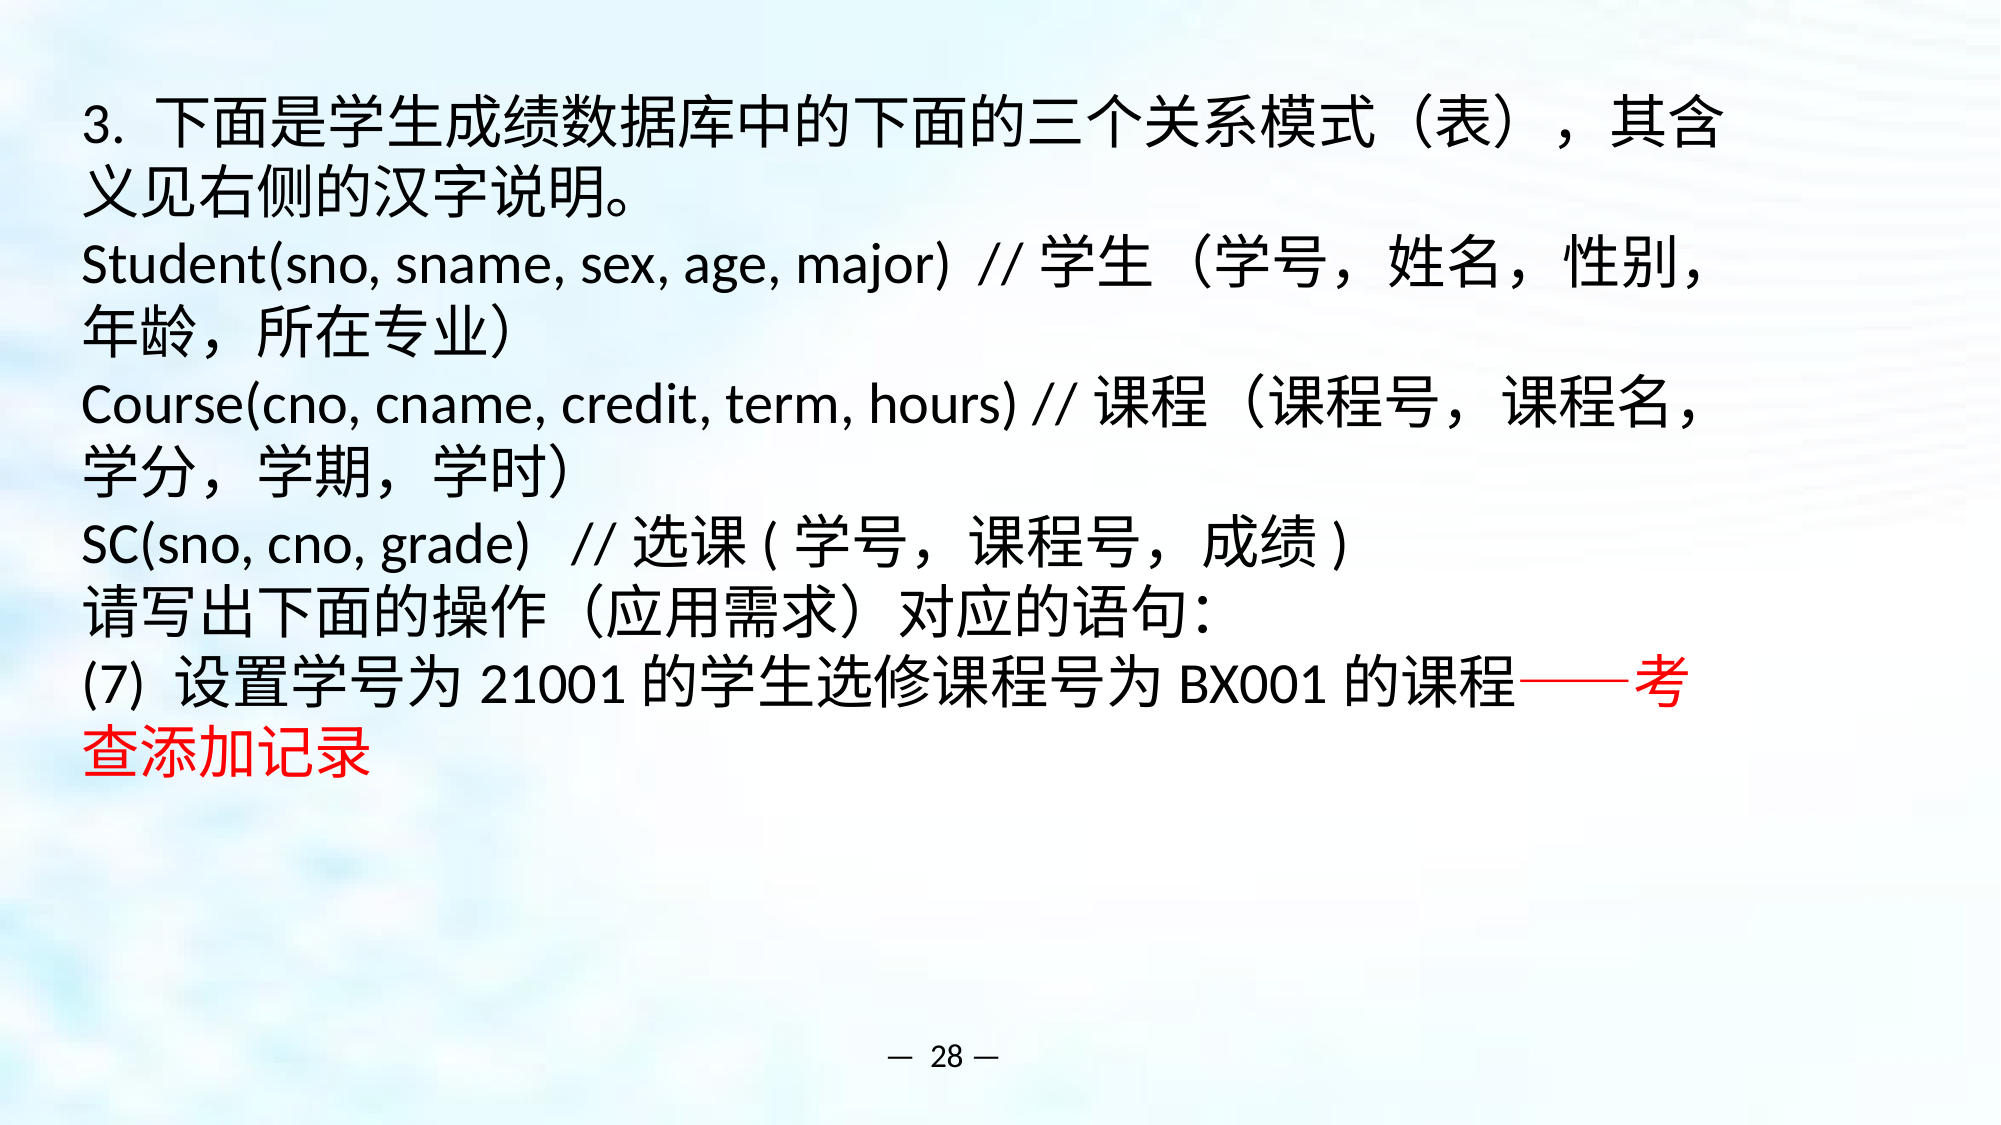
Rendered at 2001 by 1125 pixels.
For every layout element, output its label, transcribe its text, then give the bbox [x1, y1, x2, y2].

text_box 3. 下面是学生成绩数据库中的下面的三个关系模式（表），其含义见右侧的汉字说明。 Student(sno, sname, sex, age, major) //学生（学号，姓名，性别，年龄，所在专业） Course(cno, cname, credit, term, hours) //课程（课程号，课程名，学分，学期，学时） SC(sno, cno, grade) //选课(学号，课程号，成绩) 请写出下面的操作（应用需求）对应的语句： (7) 设置学号为21001的学生选修课程号为BX001的课程——考查添加记录 [66, 78, 1755, 793]
